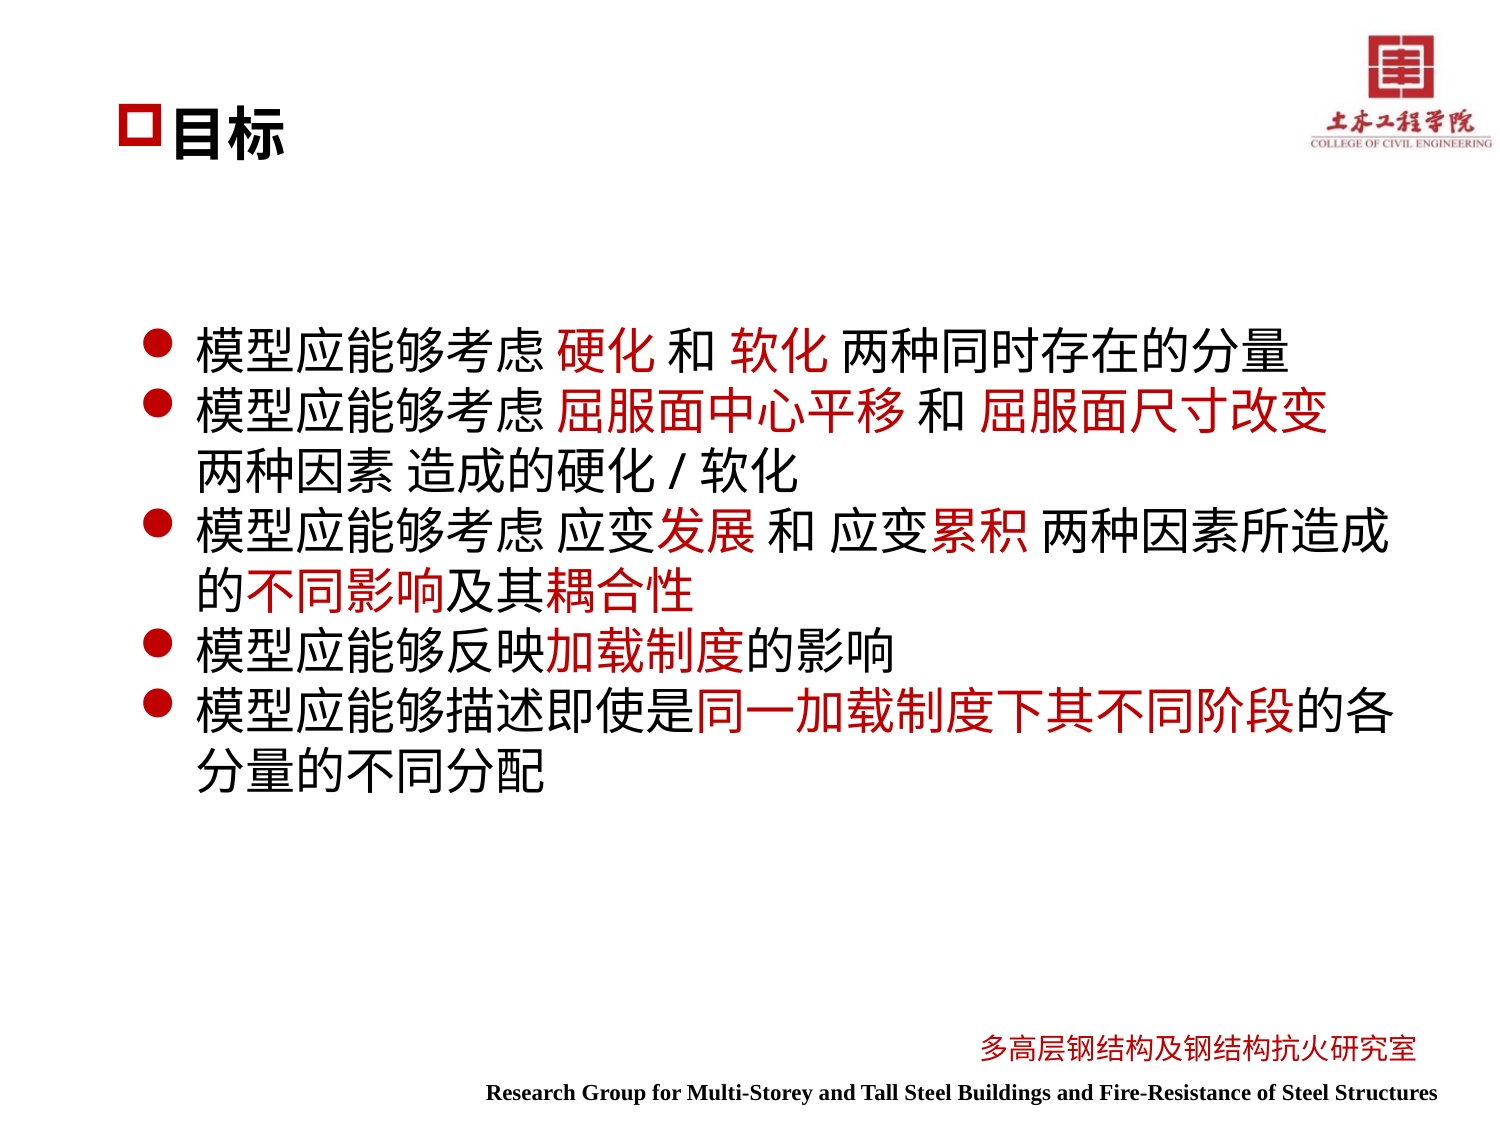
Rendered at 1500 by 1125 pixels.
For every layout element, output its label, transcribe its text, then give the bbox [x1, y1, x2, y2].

text_box 模型应能够考虑 硬化 和 软化 两种同时存在的分量 模型应能够考虑 屈服面中心平移 和 屈服面尺寸改变 两种因素 造成的硬化/软化 模型应能够考虑 应变发展 和 应变累积 两种因素所造成的不同影响及其耦合性 模型应能够反映加载制度的影响 模型应能够描述即使是同一加载制度下其不同阶段的各分量的不同分配 [124, 312, 1435, 868]
text_box 目标 [100, 90, 1388, 175]
text_box Research Group for Multi-Storey and Tall Steel Buildings and Fire-Resistance of Steel Structures [425, 1070, 1500, 1113]
picture [1304, 18, 1500, 160]
text_box 多高层钢结构及钢结构抗火研究室 [964, 1023, 1433, 1070]
